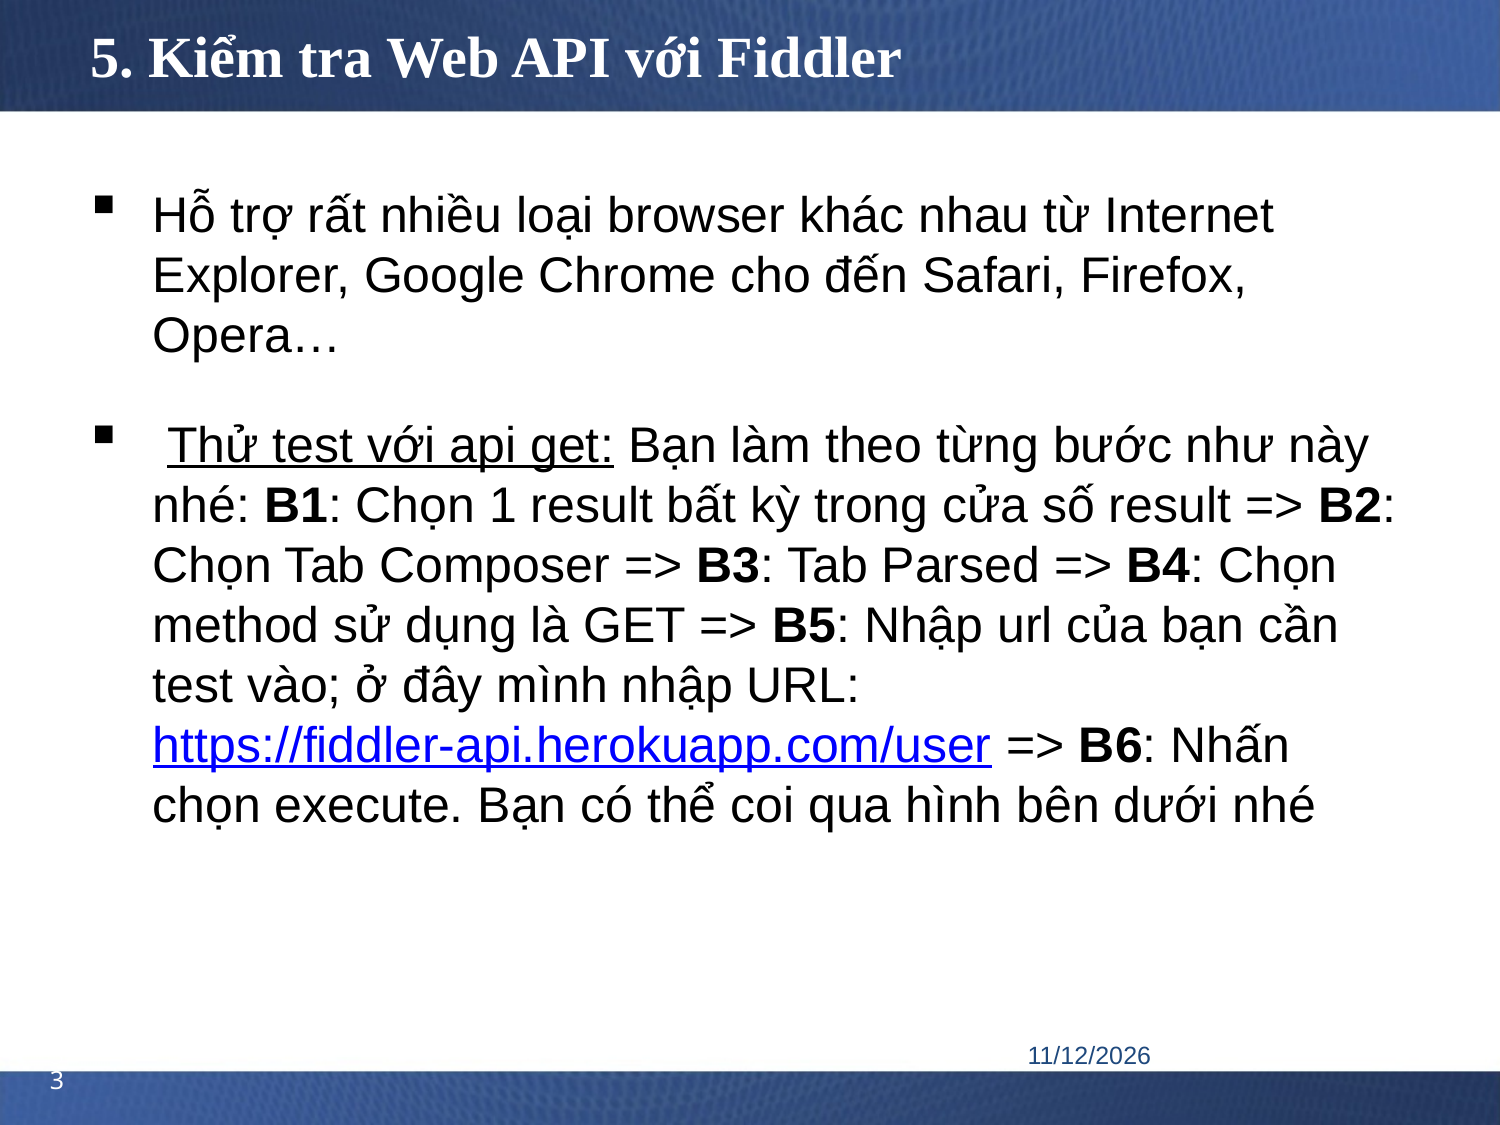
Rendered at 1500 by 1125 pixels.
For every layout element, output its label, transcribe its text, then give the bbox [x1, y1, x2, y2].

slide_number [1012, 1015, 1419, 1094]
title 5. Kiểm tra Web API với Fiddler [75, 4, 1425, 105]
slide_number 33 [23, 1018, 99, 1094]
list Hỗ trợ rất nhiều loại browser khác nhau từ Internet Explorer, Google Chrome cho đến Safari, Firefox, Opera… Thử test với api get: Bạn làm theo từng bước như này nhé: B1: Chọn 1 result bất kỳ trong cửa số result => B2: Chọn Tab Composer => B3: Tab Parsed => B4: Chọn method sử dụng là GET => B5: Nhập url của bạn cần test vào; ở đây mình nhập URL: https://fiddler-api.herokuapp.com/user => B6: Nhấn chọn execute. Bạn có thể coi qua hình bên dưới nhé [75, 174, 1425, 1025]
picture [0, 0, 1500, 1125]
